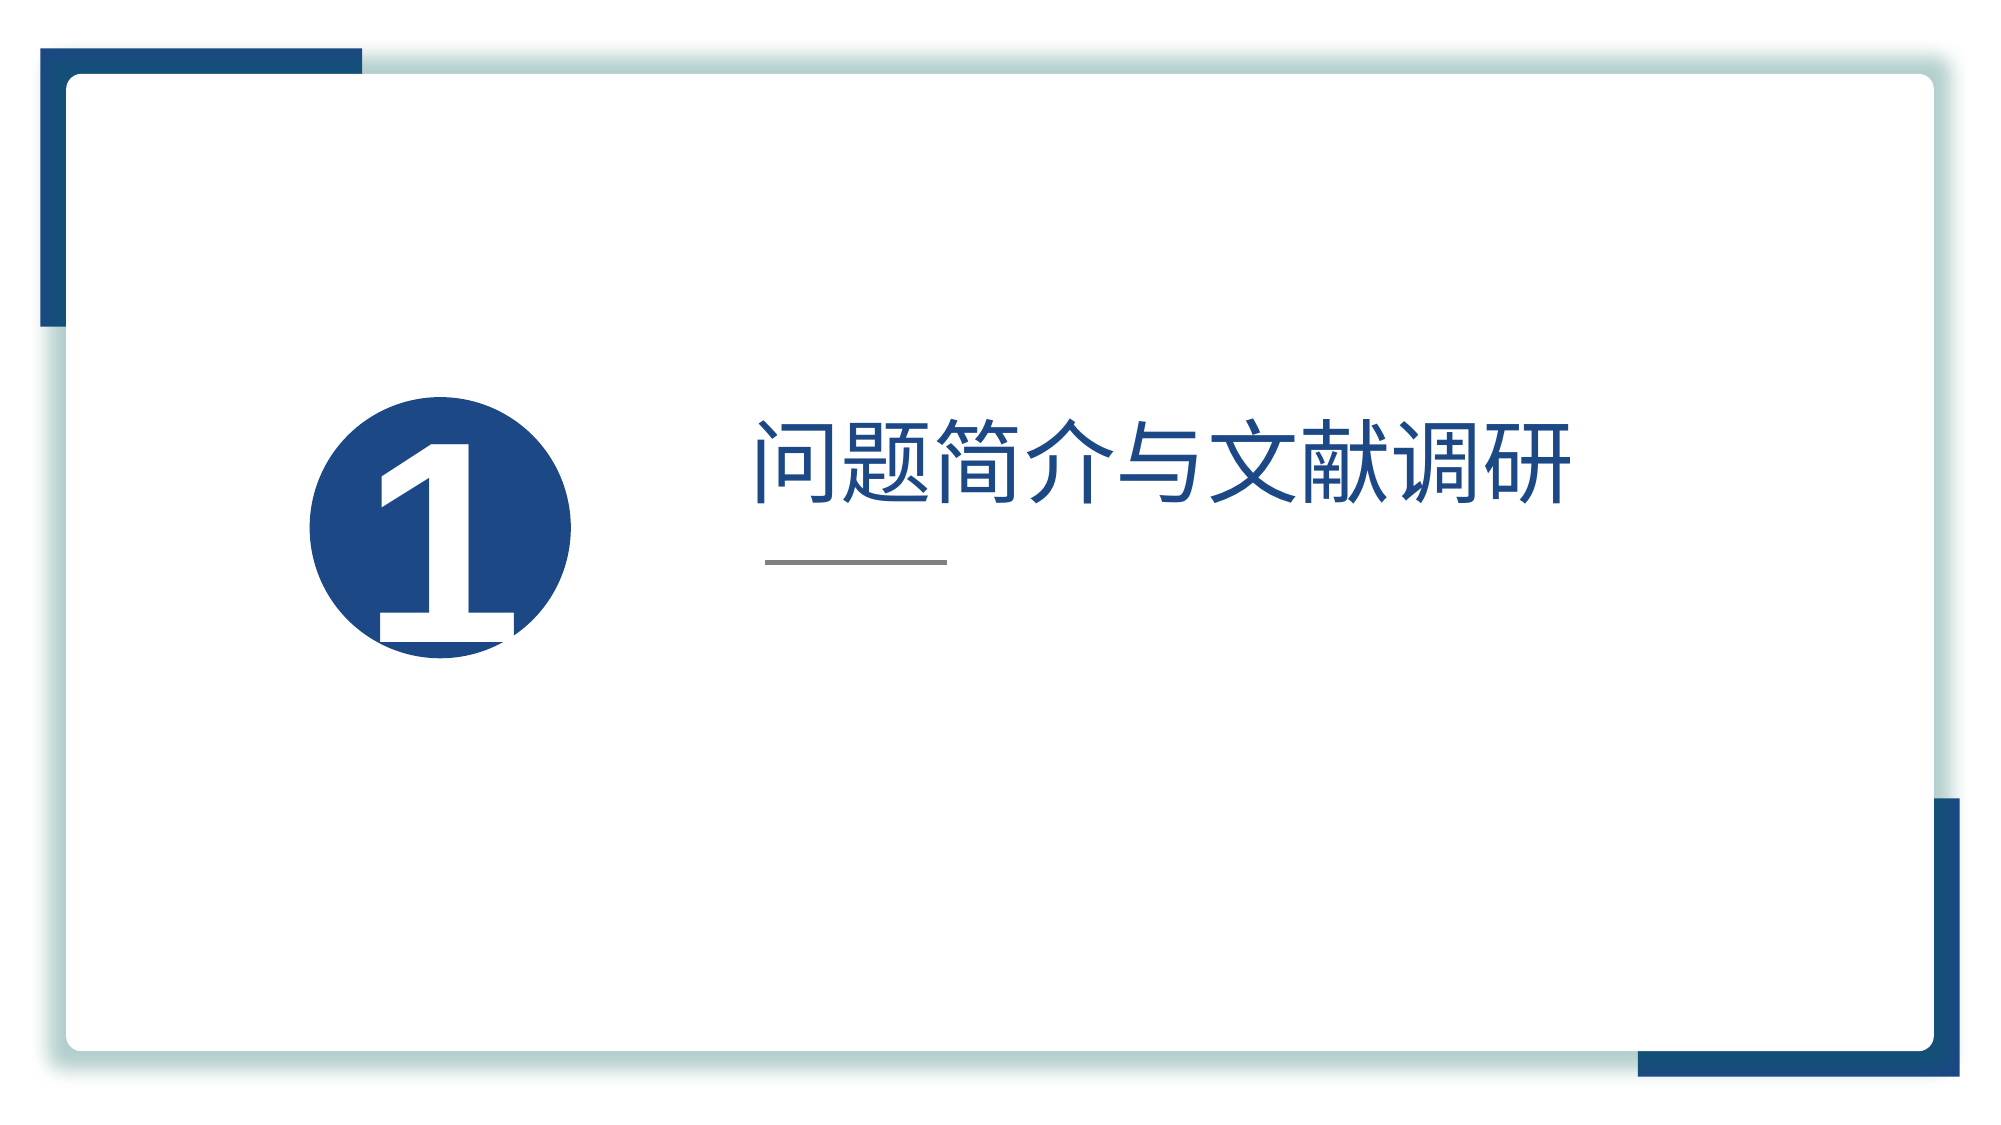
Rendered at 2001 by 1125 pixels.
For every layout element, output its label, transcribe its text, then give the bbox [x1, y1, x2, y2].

text_box 1 [308, 396, 572, 660]
text_box [39, 47, 56, 64]
text_box 问题简介与文献调研 [734, 397, 1680, 522]
text_box [65, 72, 1935, 1053]
text_box [1945, 1063, 1961, 1078]
